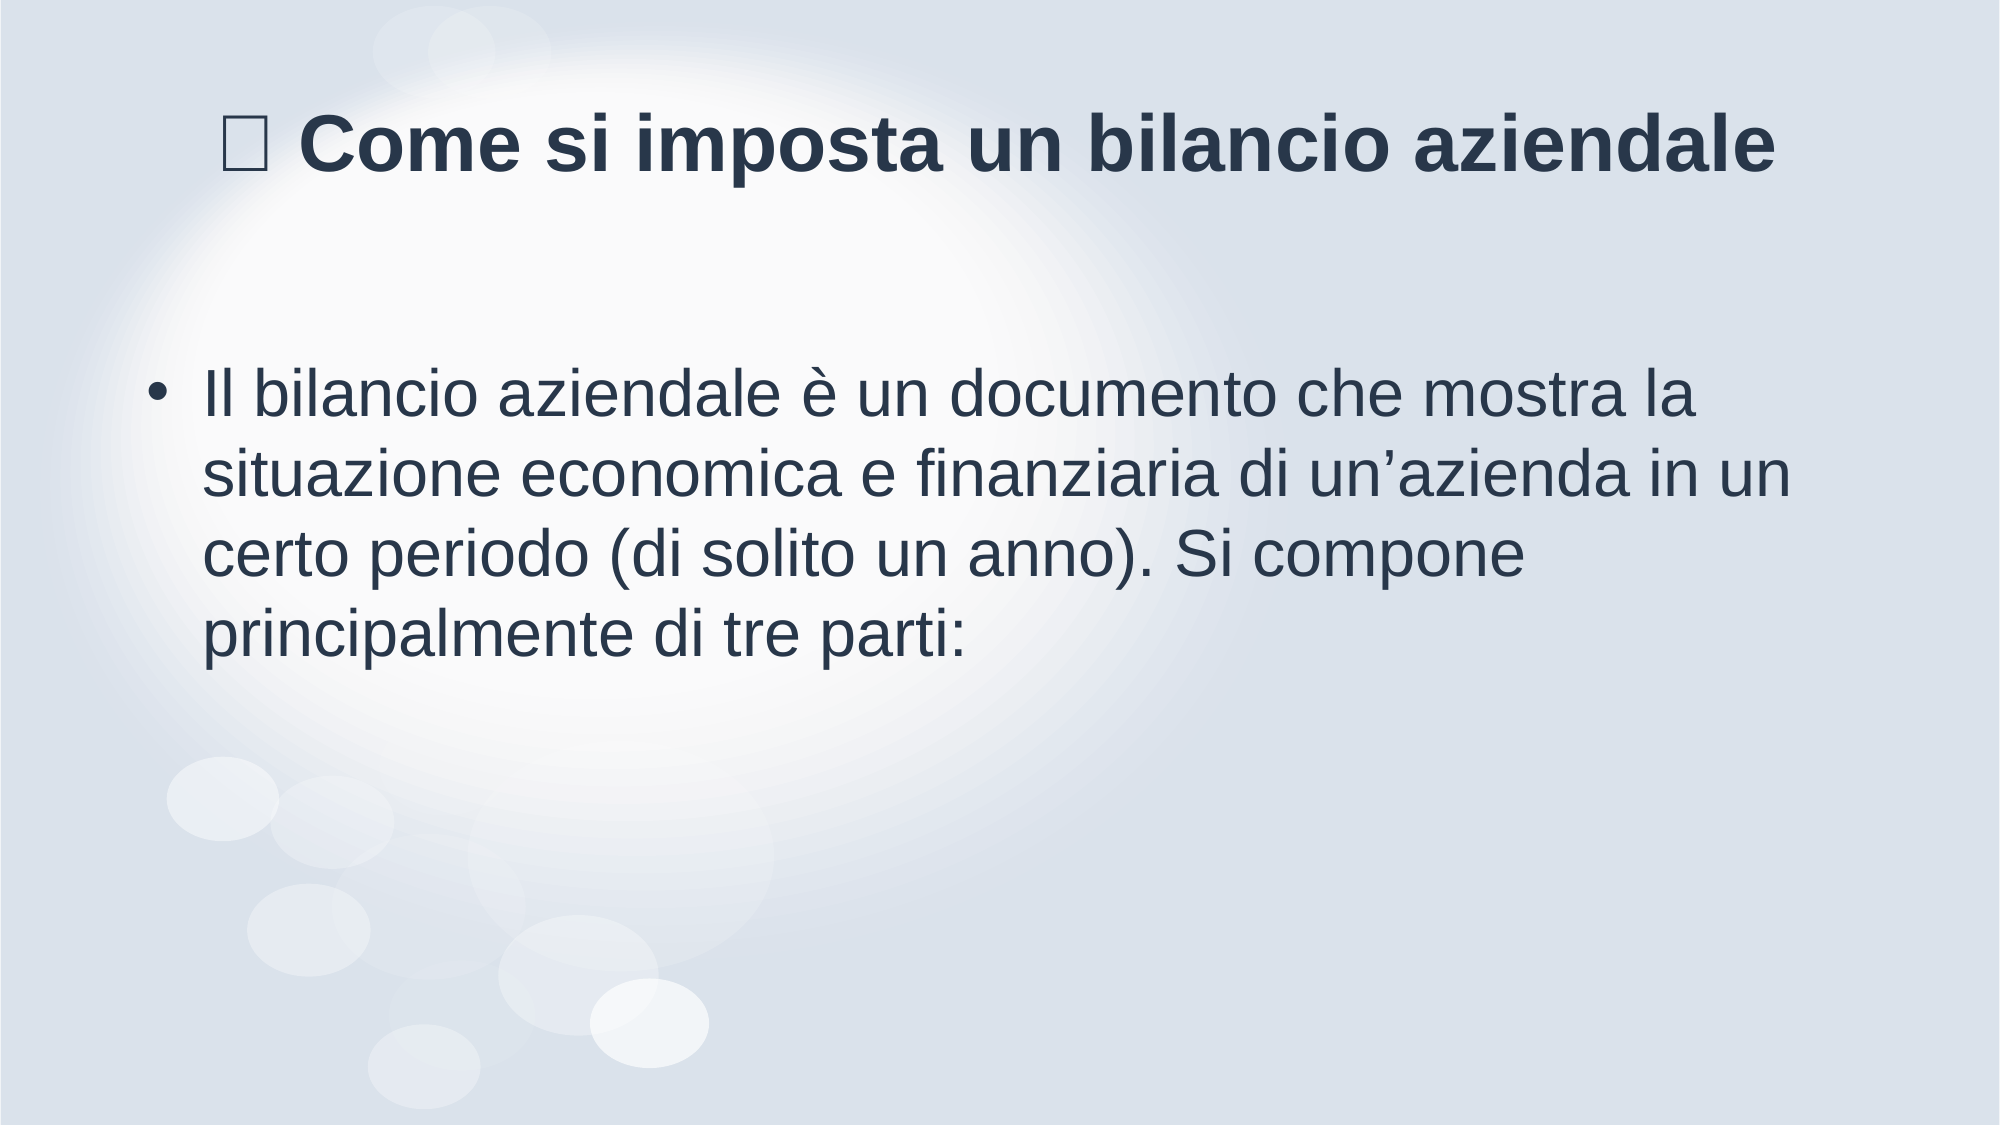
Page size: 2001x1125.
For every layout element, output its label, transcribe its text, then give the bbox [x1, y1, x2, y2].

title 📌 Come si imposta un bilancio aziendale [129, 45, 1867, 233]
list Il bilancio aziendale è un documento che mostra la situazione economica e finanziaria di un’azienda in un certo periodo (di solito un anno). Si compone principalmente di tre parti: [131, 262, 1867, 1005]
